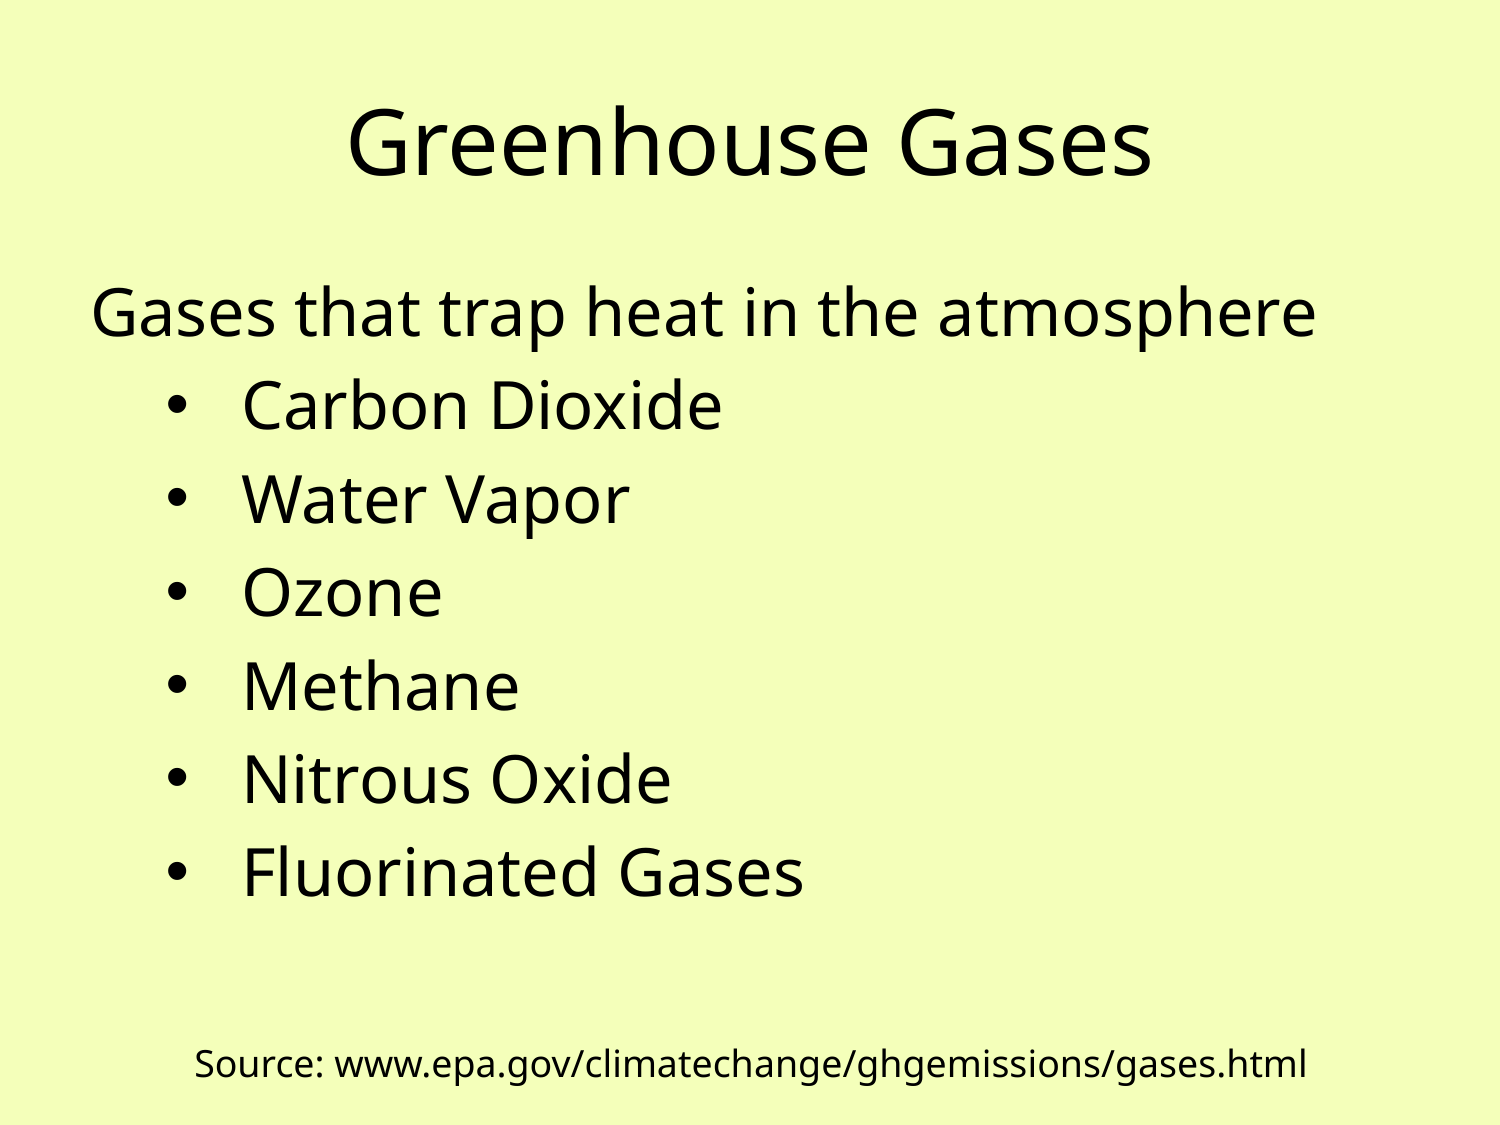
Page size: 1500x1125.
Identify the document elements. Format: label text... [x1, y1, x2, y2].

list Gases that trap heat in the atmosphere Carbon Dioxide Water Vapor Ozone Methane Nitrous Oxide Fluorinated Gases [75, 262, 1425, 1005]
title Greenhouse Gases [75, 45, 1425, 233]
text_box Source: www.epa.gov/climatechange/ghgemissions/gases.html [179, 1032, 1324, 1092]
